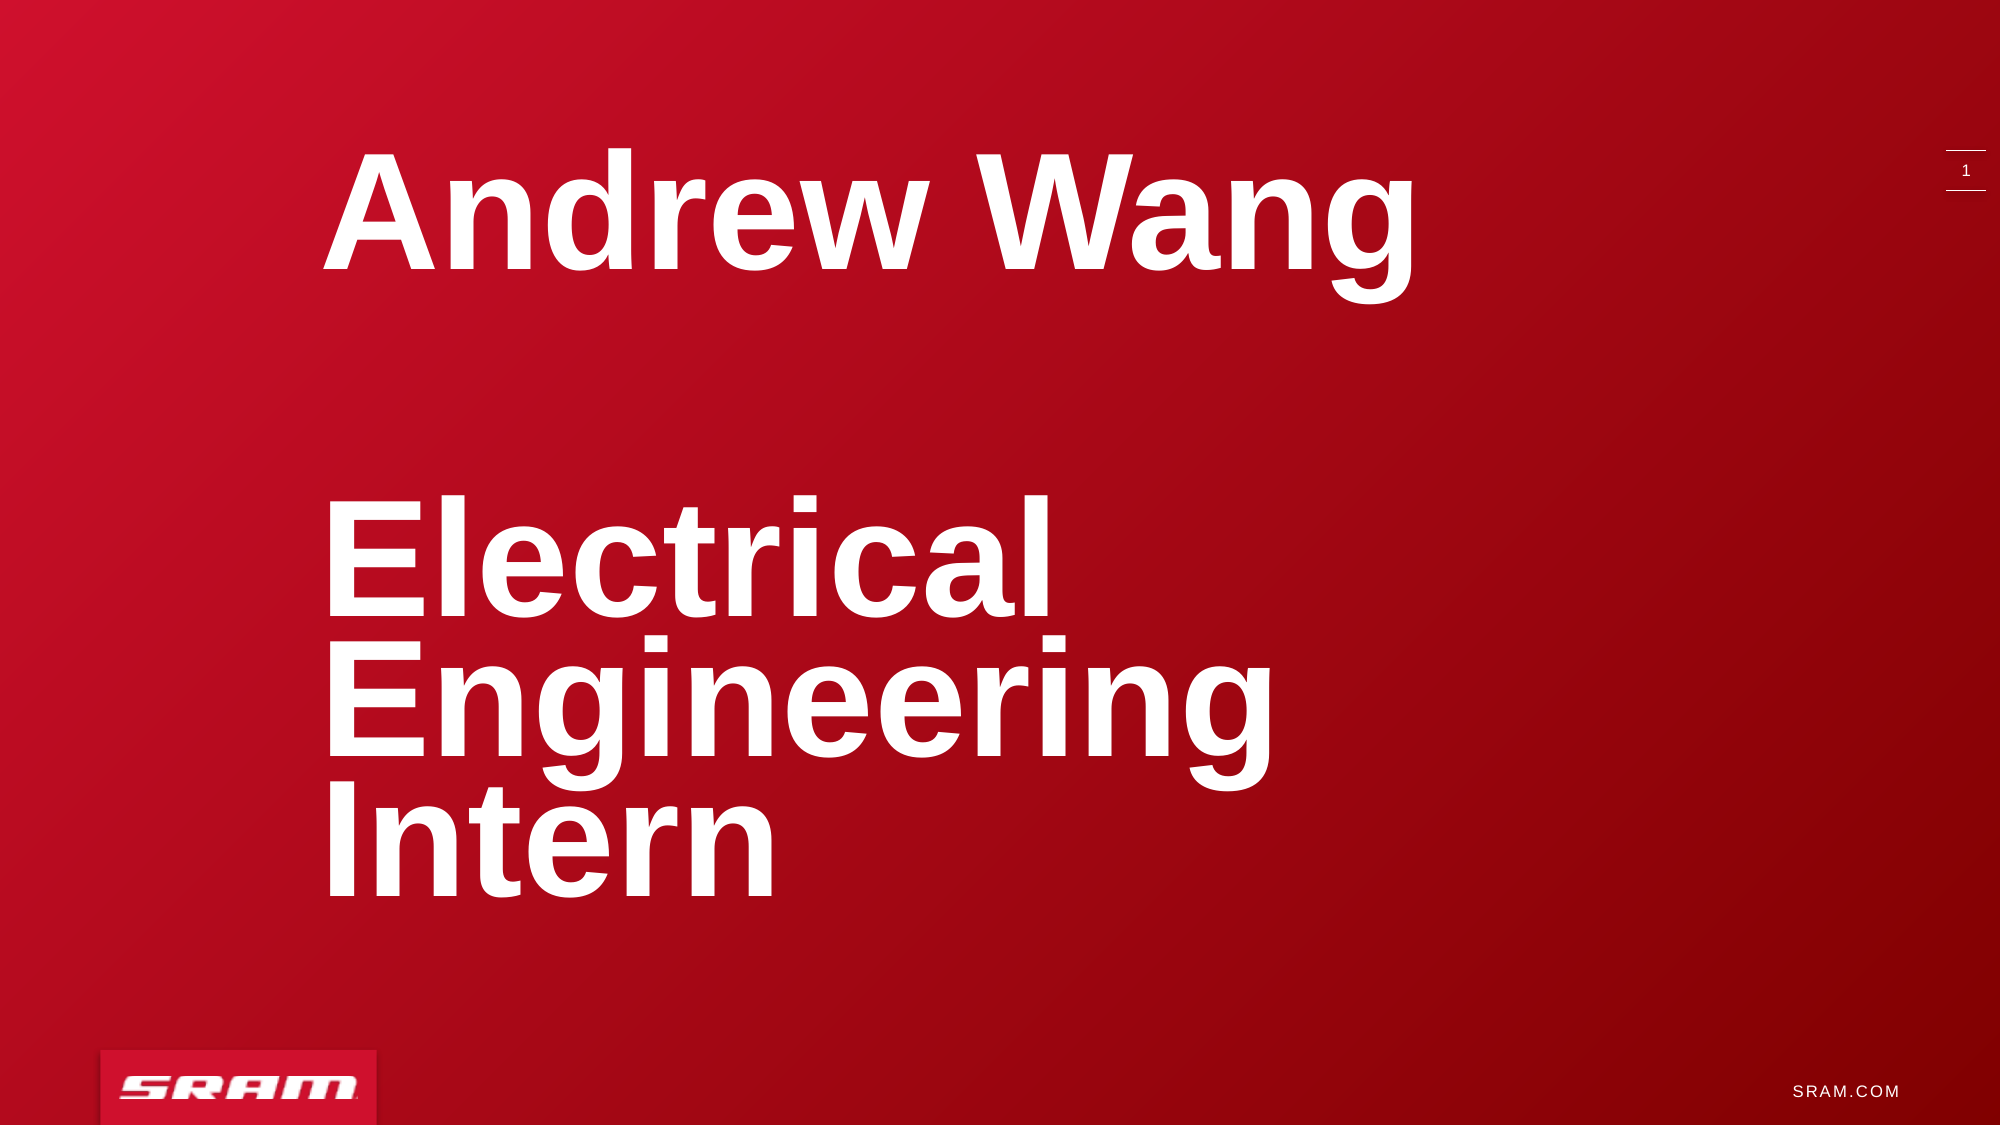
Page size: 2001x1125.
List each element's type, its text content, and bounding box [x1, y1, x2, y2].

text_box Andrew Wang Electrical Engineering Intern [304, 150, 1676, 973]
slide_number 1 [1936, 159, 1997, 182]
